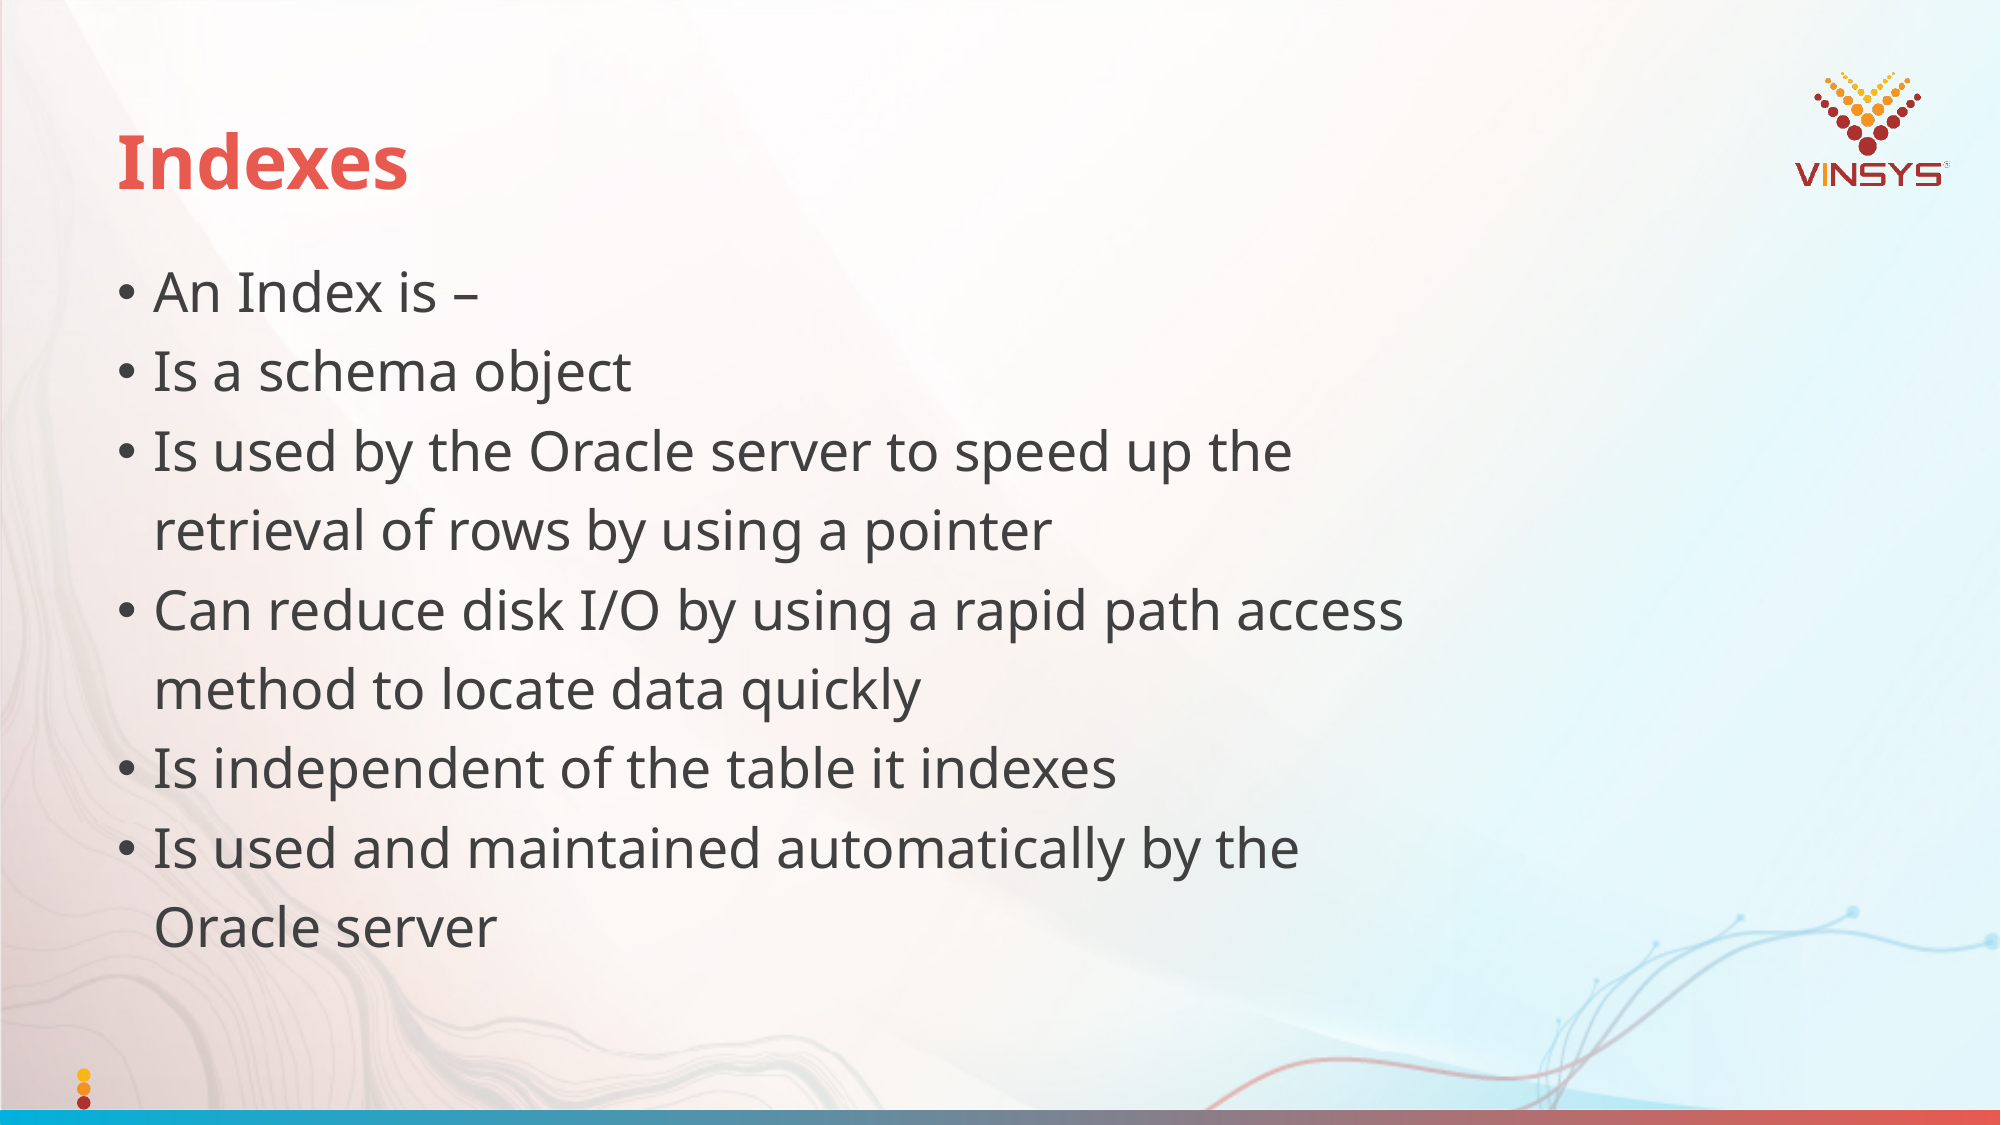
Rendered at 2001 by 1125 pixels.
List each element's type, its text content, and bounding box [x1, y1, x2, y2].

picture [0, 0, 2000, 1110]
title Indexes [103, 117, 1917, 229]
list An Index is – Is a schema object Is used by the Oracle server to speed up the retrieval of rows by using a pointer Can reduce disk I/O by using a rapid path access method to locate data quickly Is independent of the table it indexes Is used and maintained automatically by the Oracle server [103, 257, 1917, 972]
